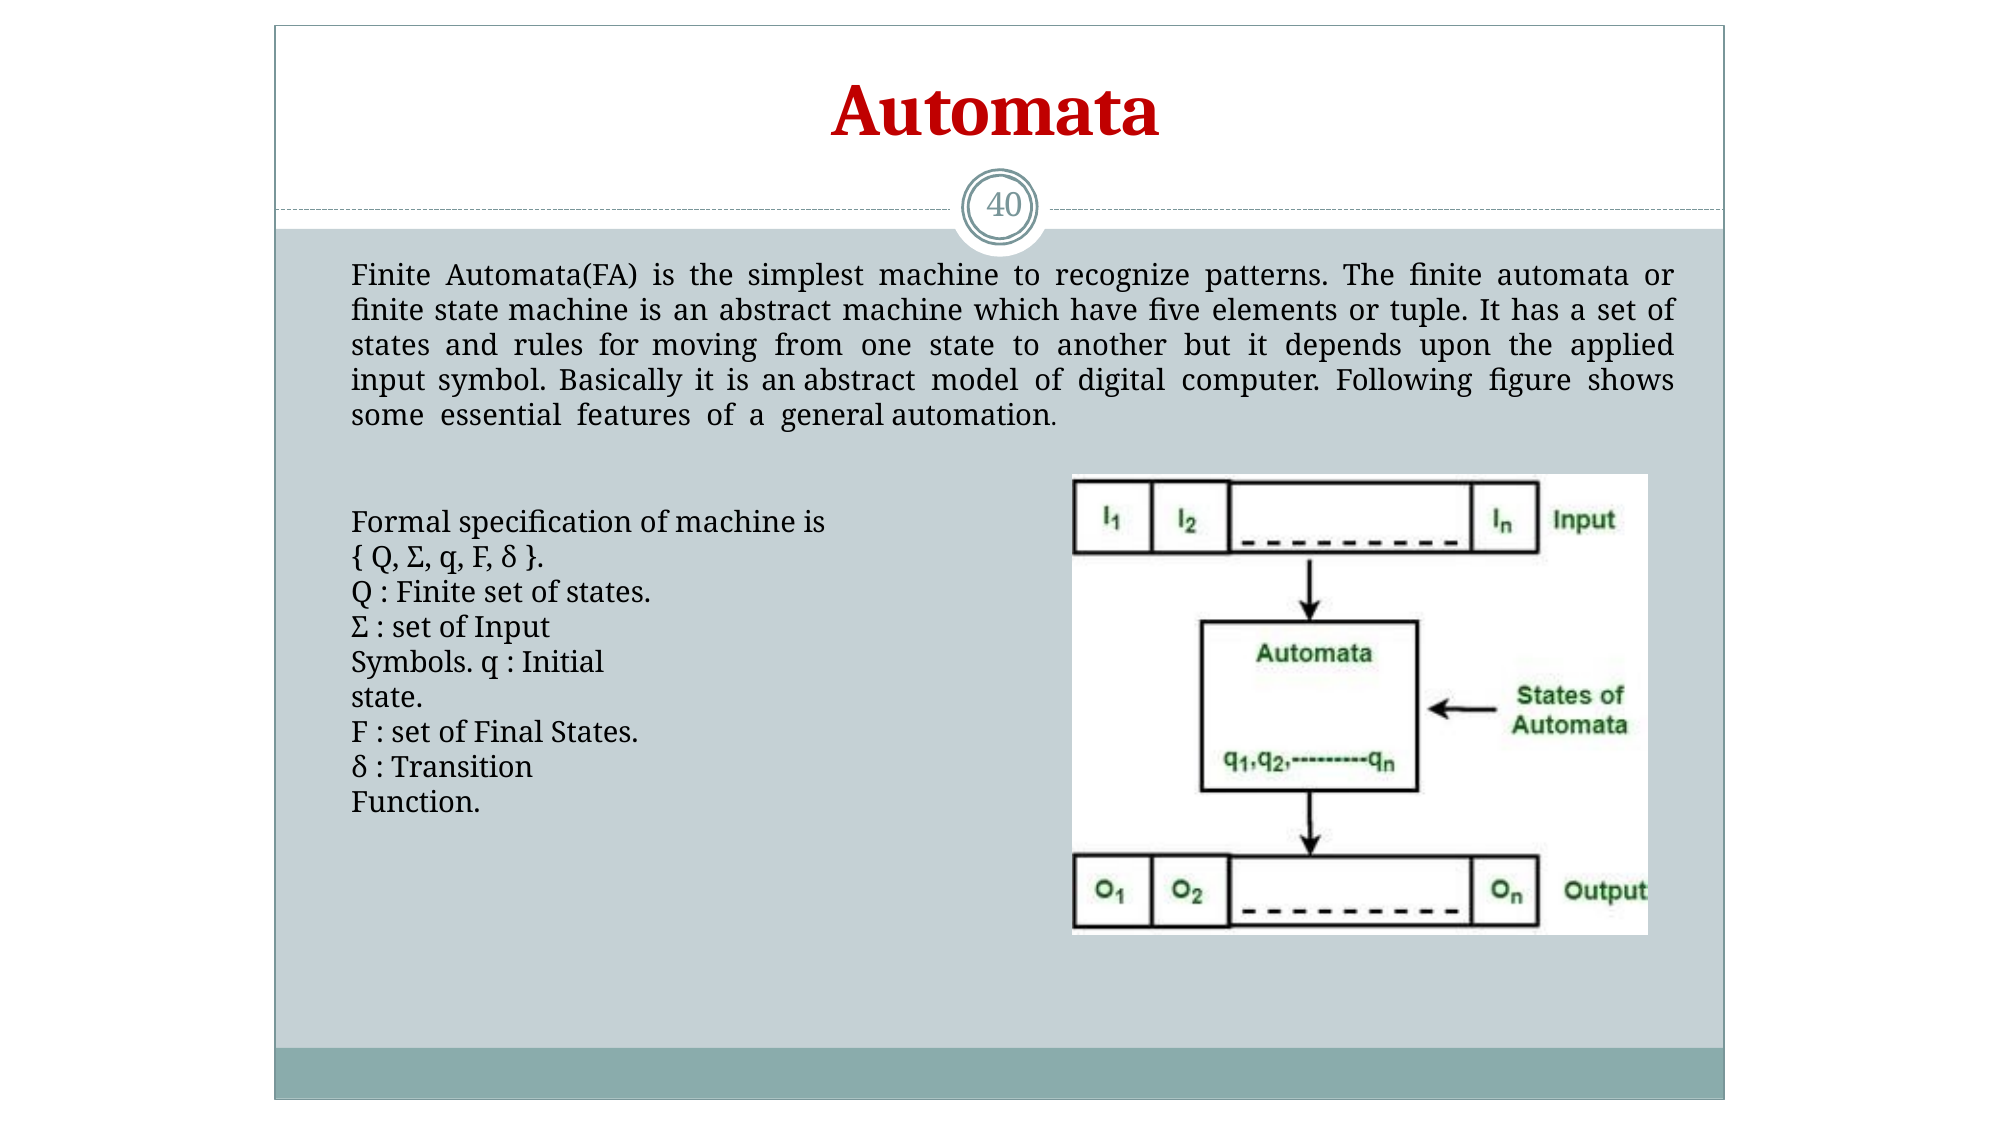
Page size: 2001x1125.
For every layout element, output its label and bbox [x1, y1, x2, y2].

picture [1072, 474, 1648, 936]
text_box [249, 0, 1751, 1125]
